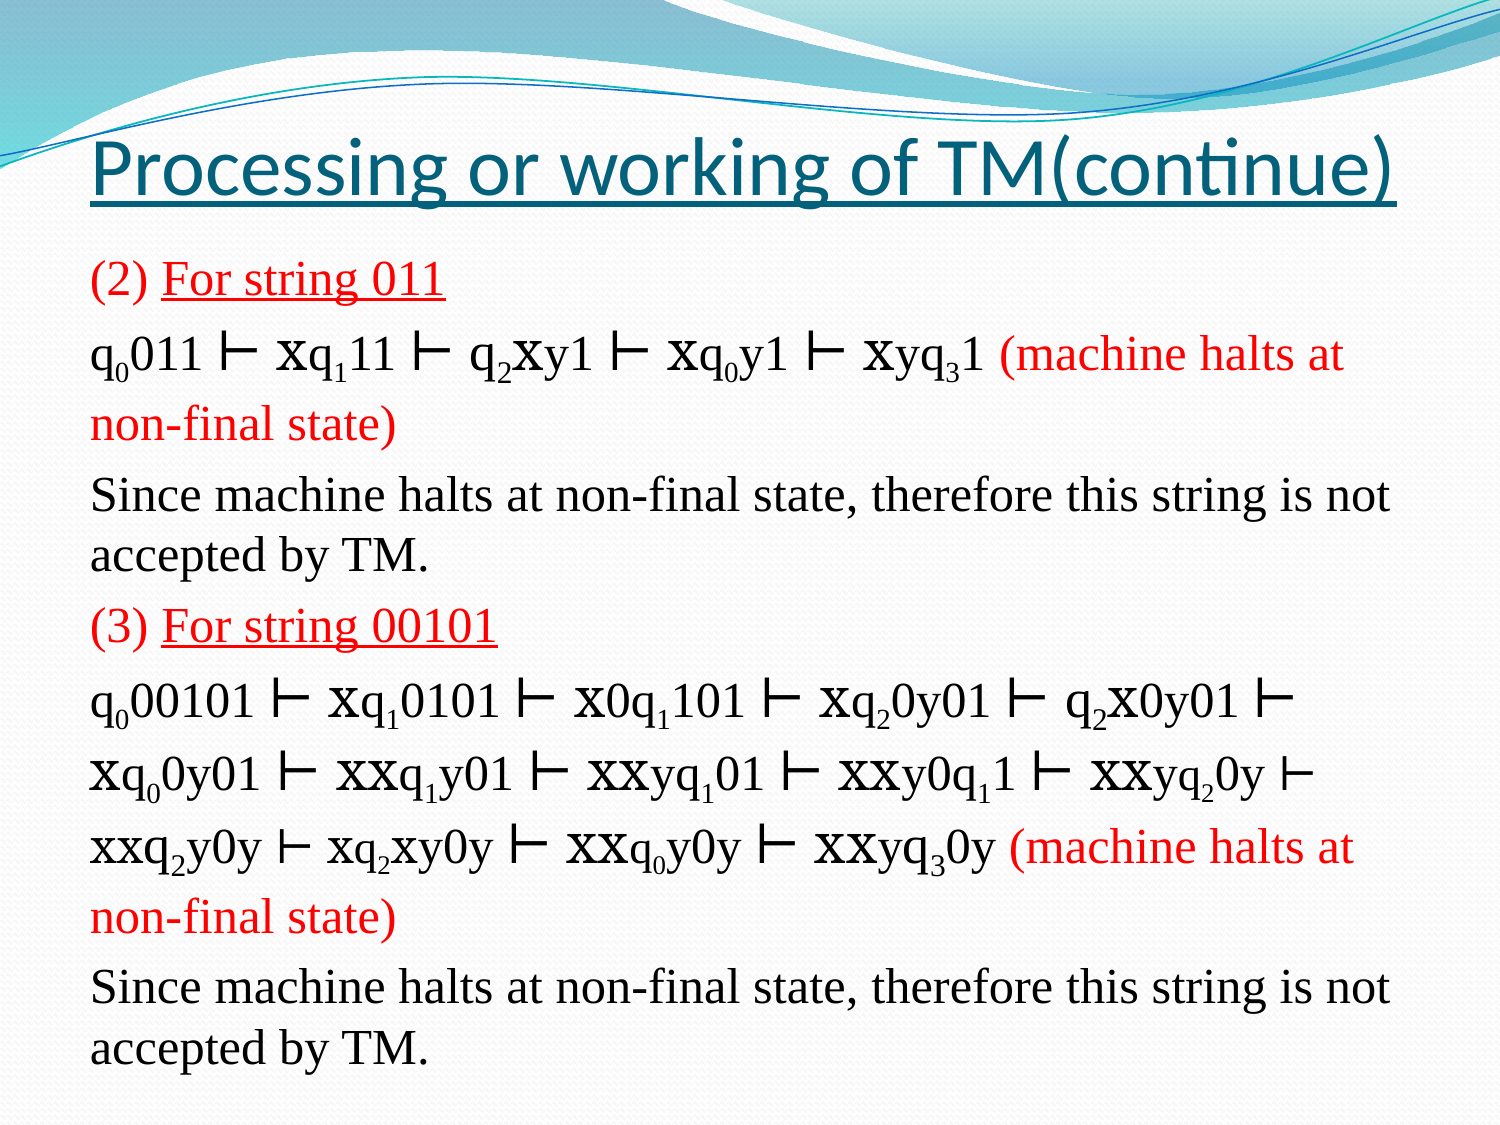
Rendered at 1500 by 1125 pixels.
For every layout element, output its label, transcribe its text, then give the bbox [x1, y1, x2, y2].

list (2) For string 011 q0011 ⊢ xq111 ⊢ q2xy1 ⊢ xq0y1 ⊢ xyq31 (machine halts at non-final state) Since machine halts at non-final state, therefore this string is not accepted by TM. (3) For string 00101 q000101 ⊢ xq10101 ⊢ x0q1101 ⊢ xq20y01 ⊢ q2x0y01 ⊢ xq00y01 ⊢ xxq1y01 ⊢ xxyq101 ⊢ xxy0q11 ⊢ xxyq20y ⊢ xxq2y0y ⊢ xq2xy0y ⊢ xxq0y0y ⊢ xxyq30y (machine halts at non-final state) Since machine halts at non-final state, therefore this string is not accepted by TM. [75, 237, 1425, 1088]
title Processing or working of TM(continue) [50, 99, 1438, 213]
